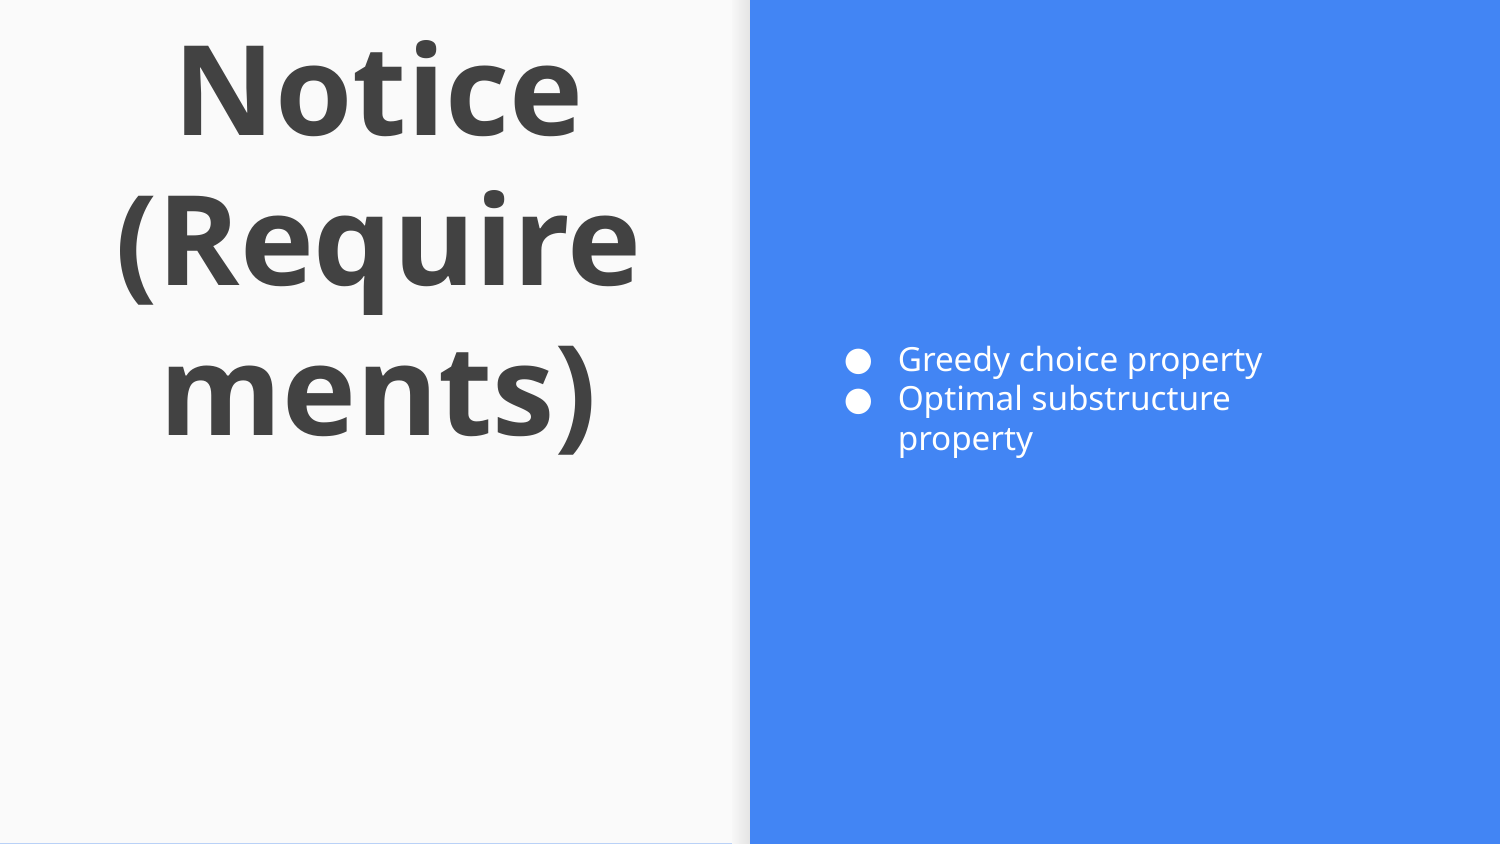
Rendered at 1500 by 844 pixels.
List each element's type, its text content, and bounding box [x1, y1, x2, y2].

title How To Notice (Requirements) [46, 91, 711, 475]
list Greedy choice property Optimal substructure property [807, 8, 1377, 787]
